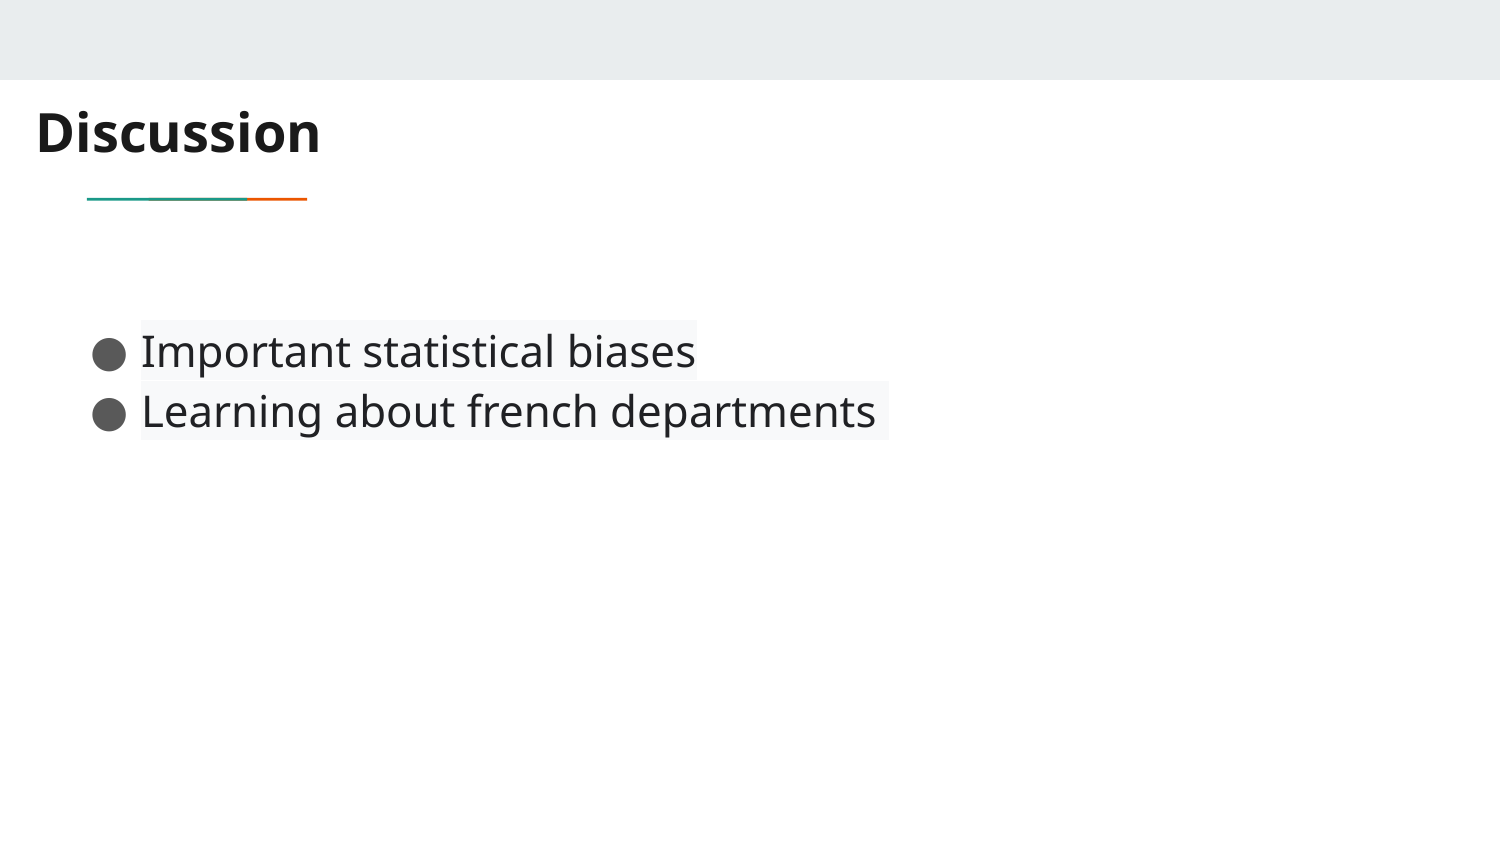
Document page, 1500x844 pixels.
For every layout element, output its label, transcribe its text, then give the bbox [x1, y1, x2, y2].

list Important statistical biases Learning about french departments [51, 234, 1449, 796]
title Discussion [20, 83, 1419, 177]
